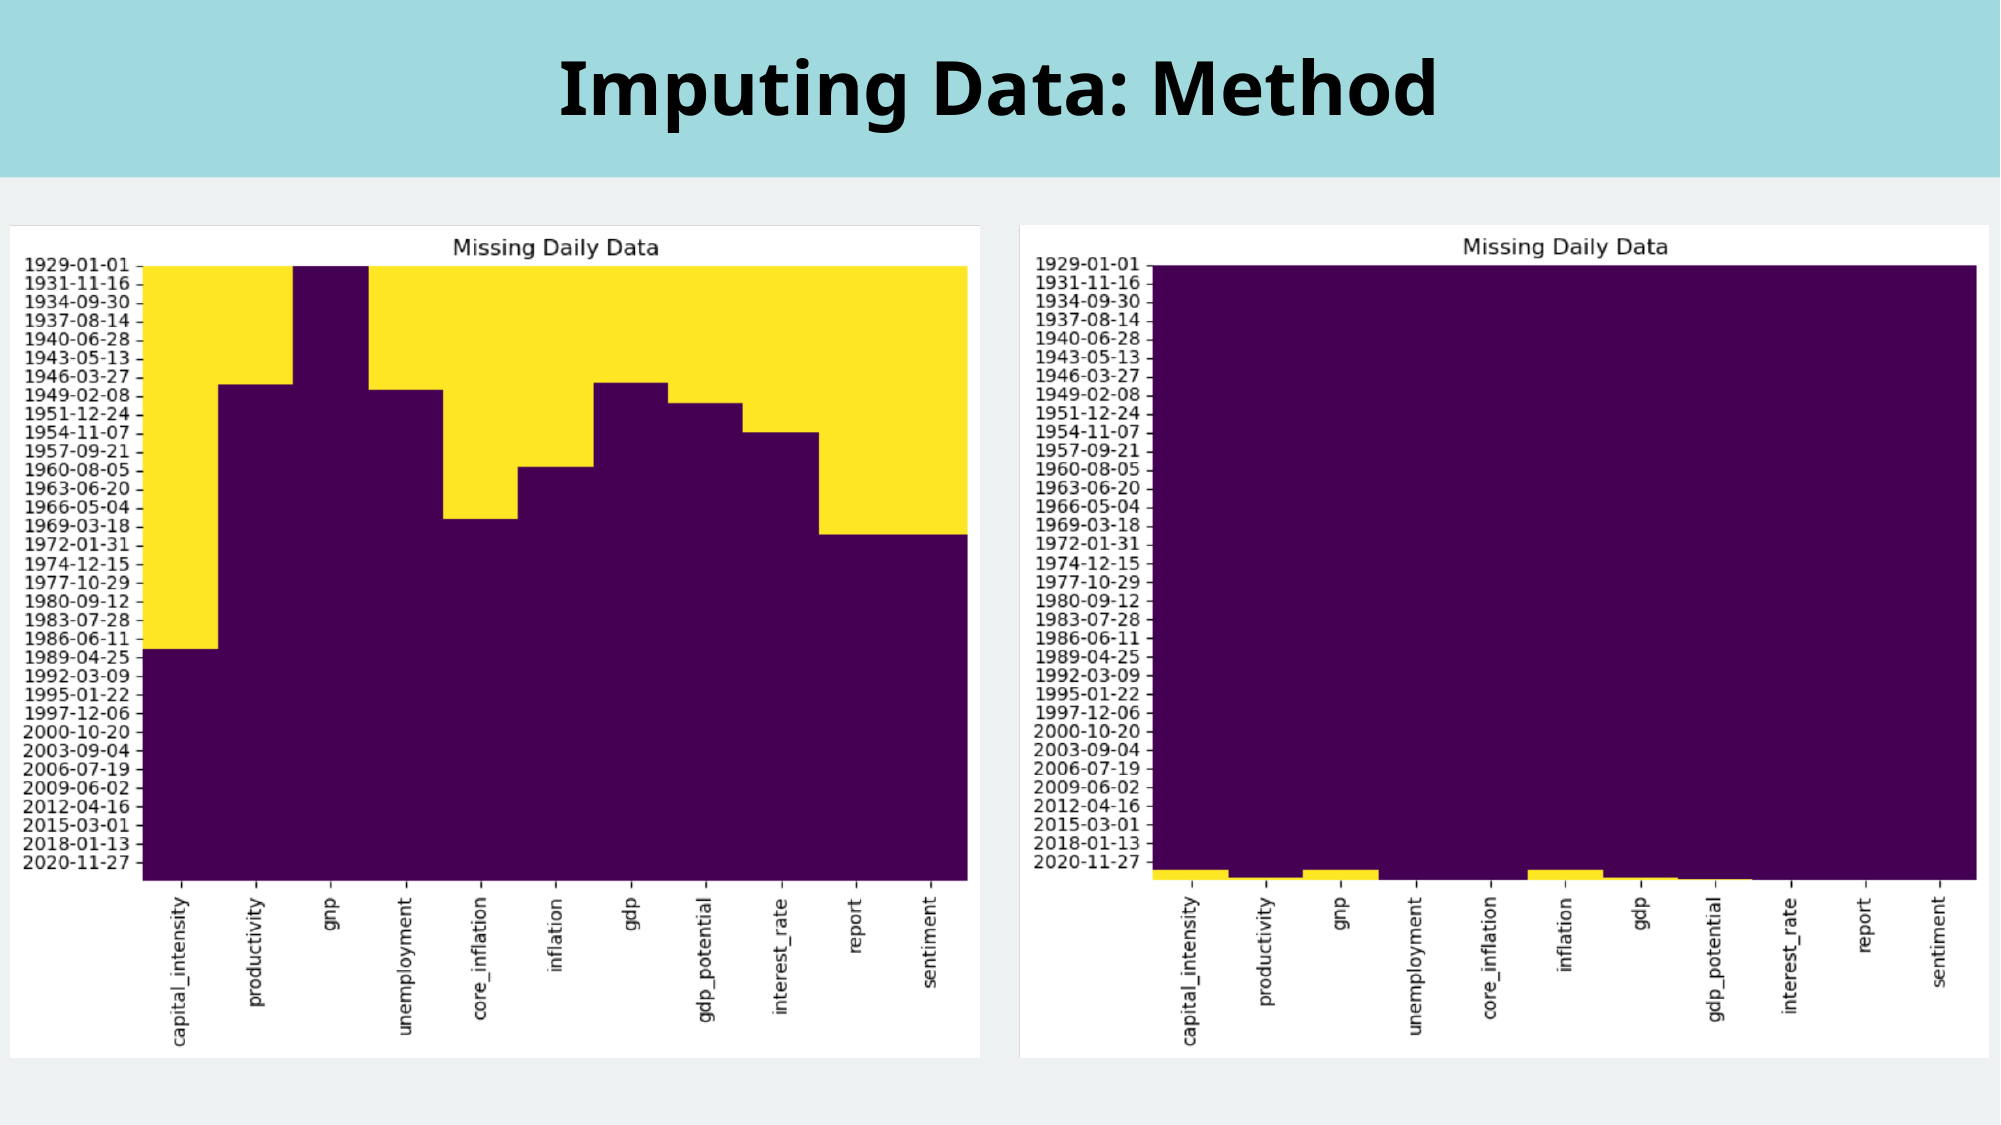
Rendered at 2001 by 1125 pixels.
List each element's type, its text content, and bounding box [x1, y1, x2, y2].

picture [1019, 225, 1989, 1058]
text_box Imputing Data: Method [99, 33, 1900, 138]
picture [10, 225, 980, 1058]
